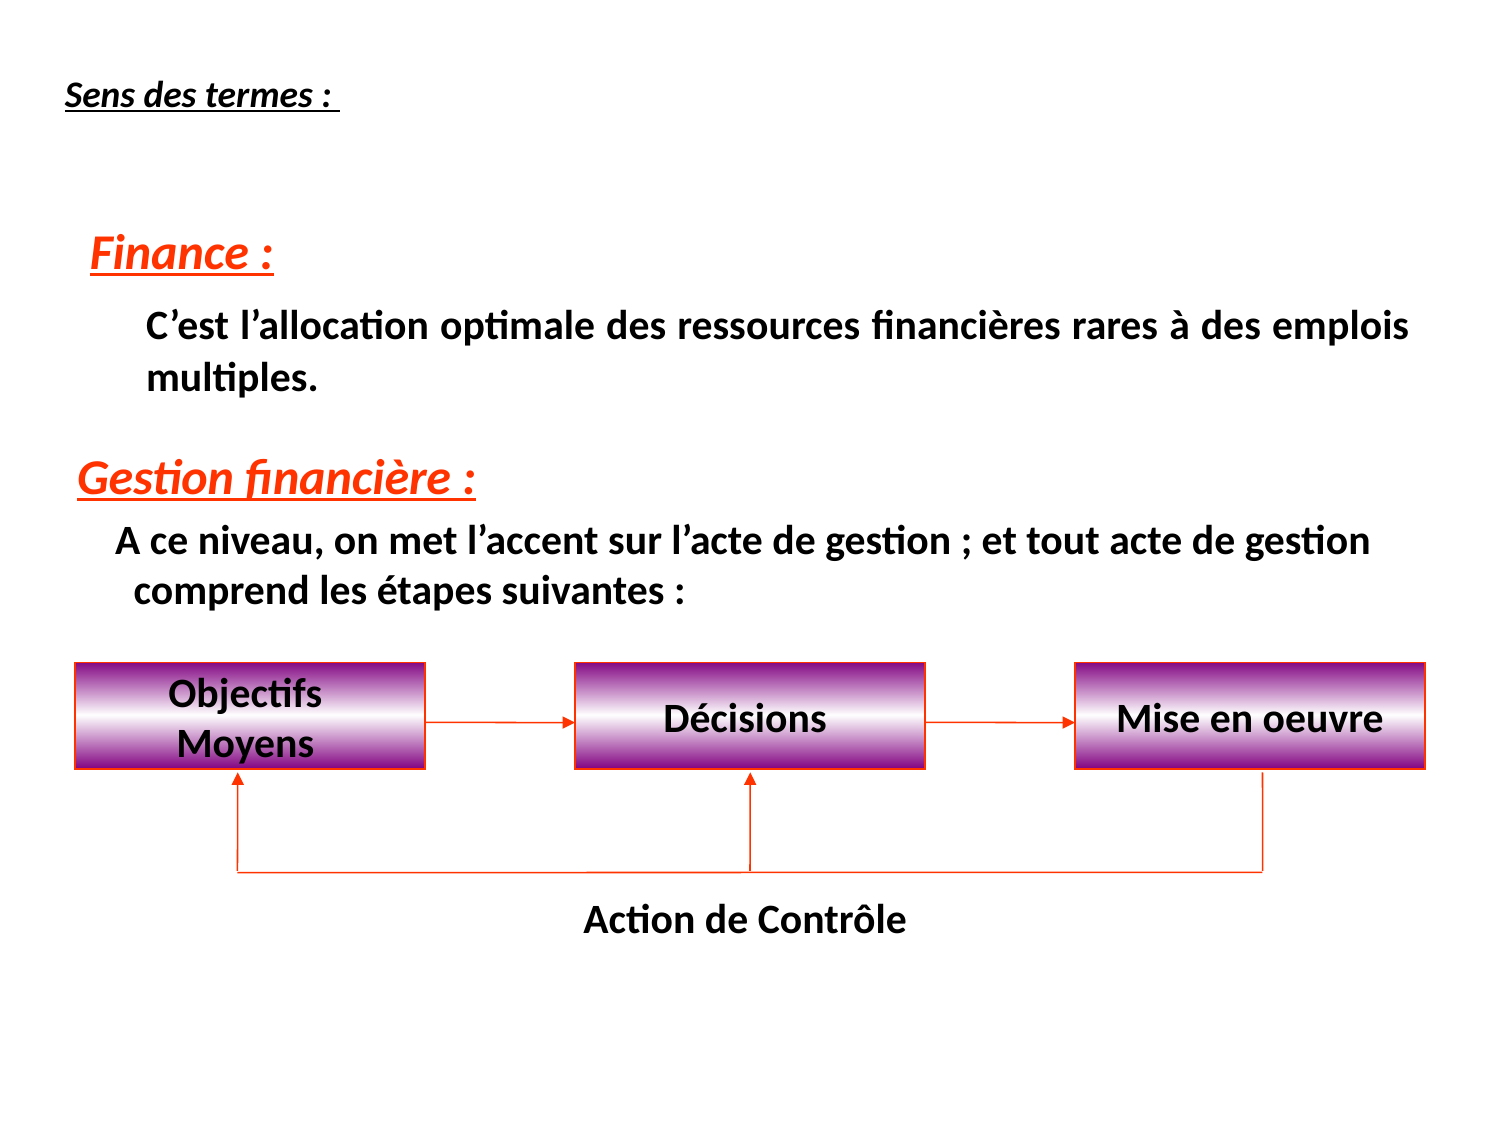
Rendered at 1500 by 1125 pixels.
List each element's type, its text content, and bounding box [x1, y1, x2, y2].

text_box Sens des termes : [50, 62, 1225, 123]
text_box Action de Contrôle [437, 884, 1063, 950]
text_box Mise en oeuvre [1074, 662, 1425, 769]
text_box Gestion financière : A ce niveau, on met l’accent sur l’acte de gestion ; et tout acte de gestion comprend les étapes suivantes : [62, 437, 1425, 1100]
text_box [424, 716, 575, 729]
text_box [237, 772, 1263, 873]
text_box Décisions [575, 662, 925, 769]
text_box Objectifs Moyens [75, 662, 425, 769]
text_box [924, 716, 1075, 729]
text_box Finance : C’est l’allocation optimale des ressources financières rares à des emplois multiples. [74, 212, 1425, 425]
